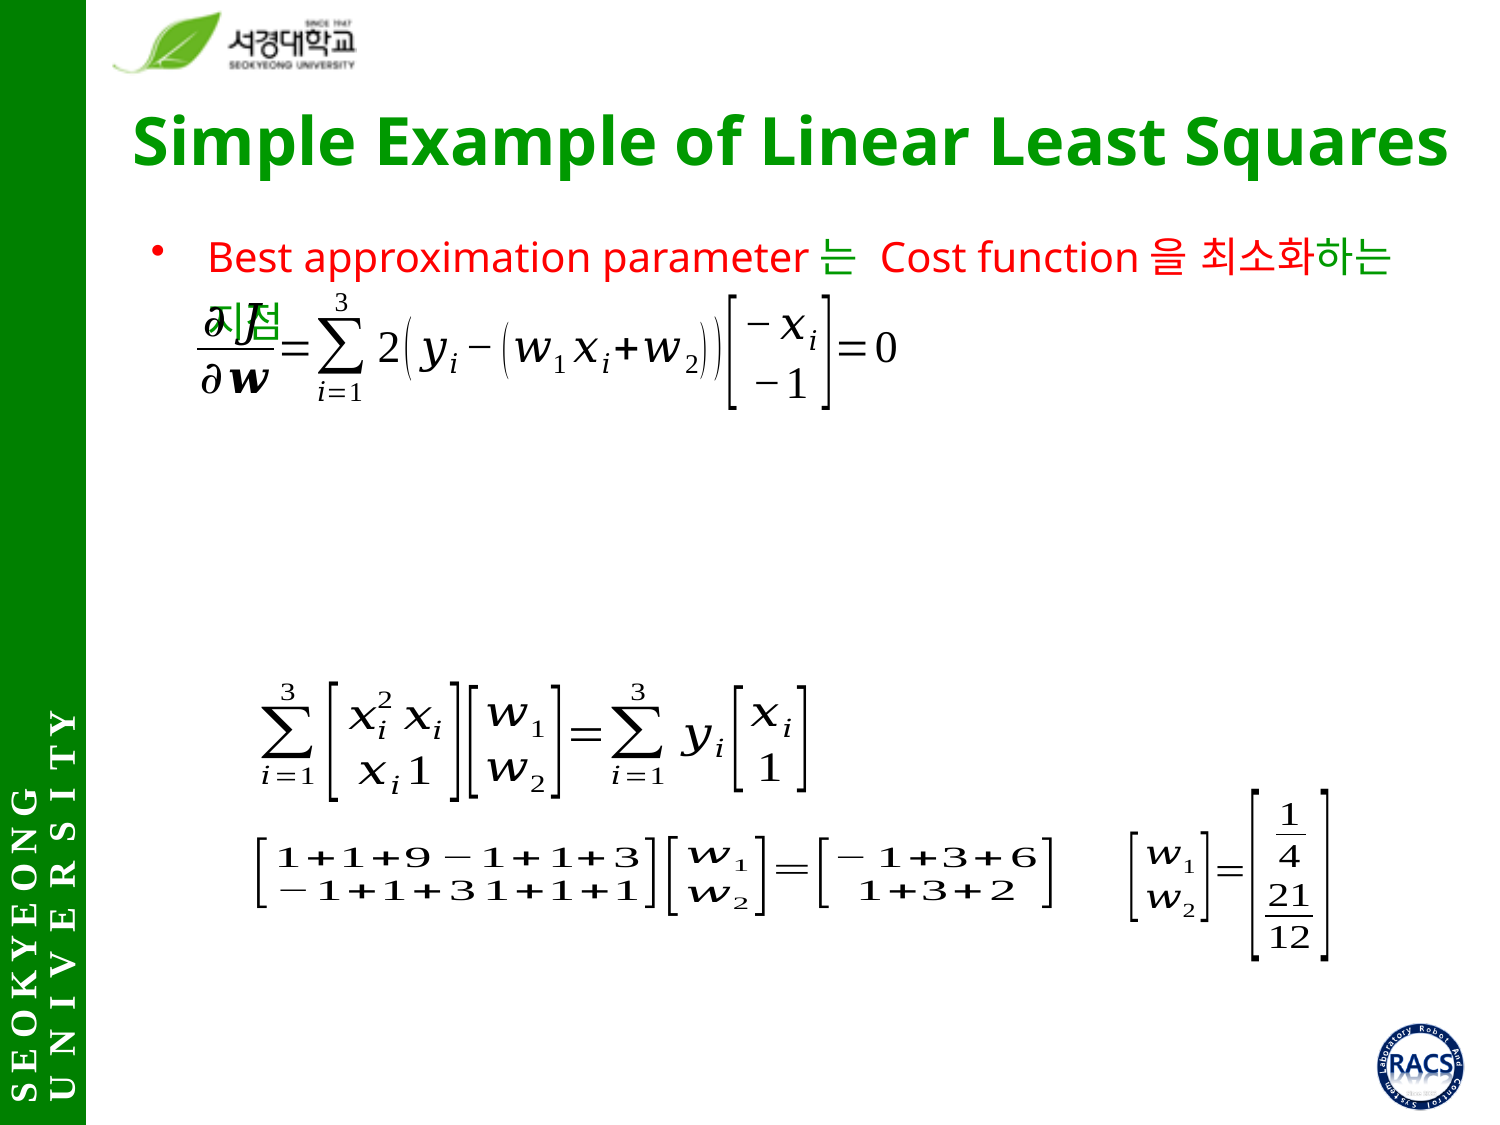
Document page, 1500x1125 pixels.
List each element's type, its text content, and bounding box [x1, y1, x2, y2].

title Simple Example of Linear Least Squares [110, 74, 1474, 203]
picture [1373, 1019, 1467, 1113]
picture [112, 9, 357, 74]
list Best approximation parameter는 Cost function을 최소화하는 지점 [135, 207, 1471, 364]
